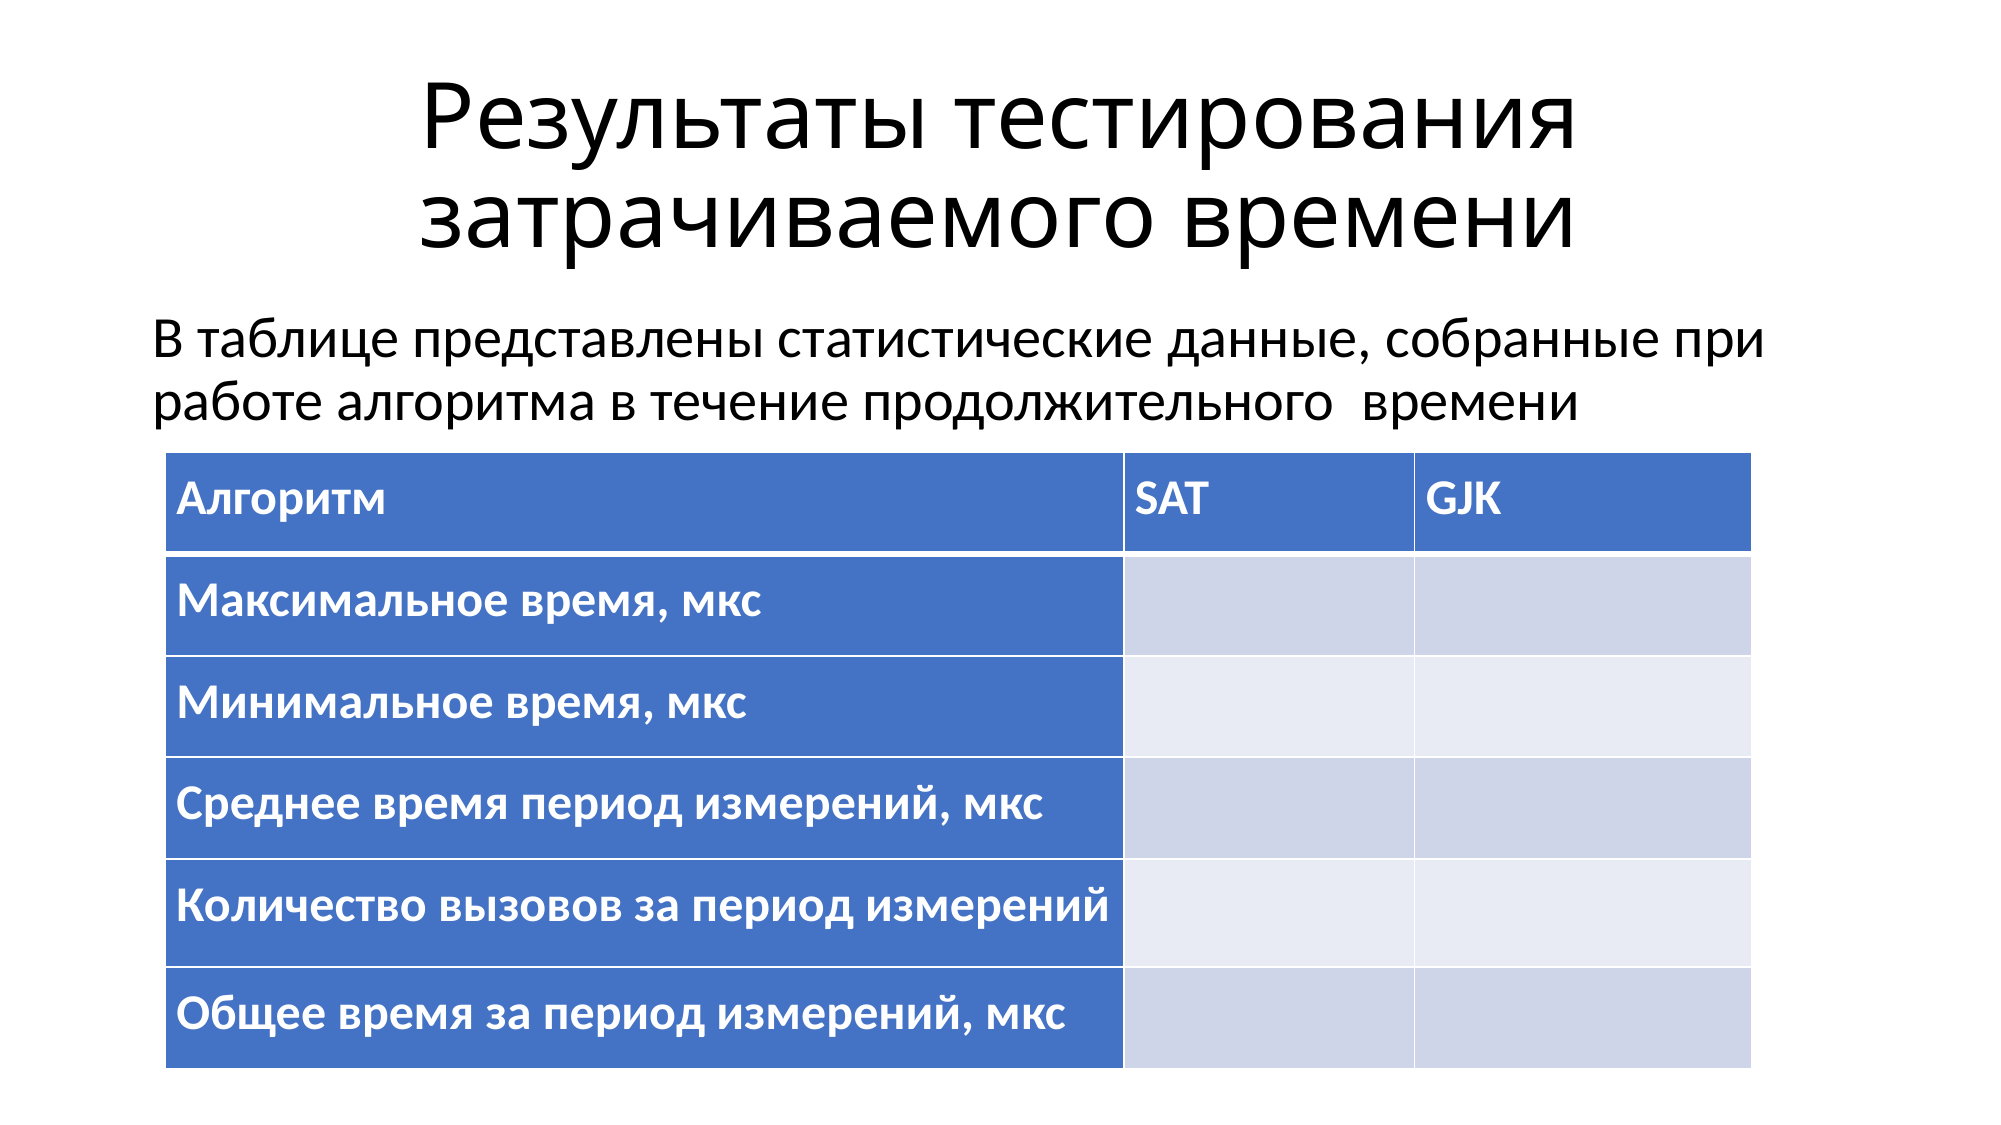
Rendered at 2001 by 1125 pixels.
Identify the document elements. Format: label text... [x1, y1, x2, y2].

list В таблице представлены статистические данные, собранные при работе алгоритма в течение продолжительного времени [137, 299, 1863, 587]
title Результаты тестирования затрачиваемого времени [137, 59, 1863, 278]
